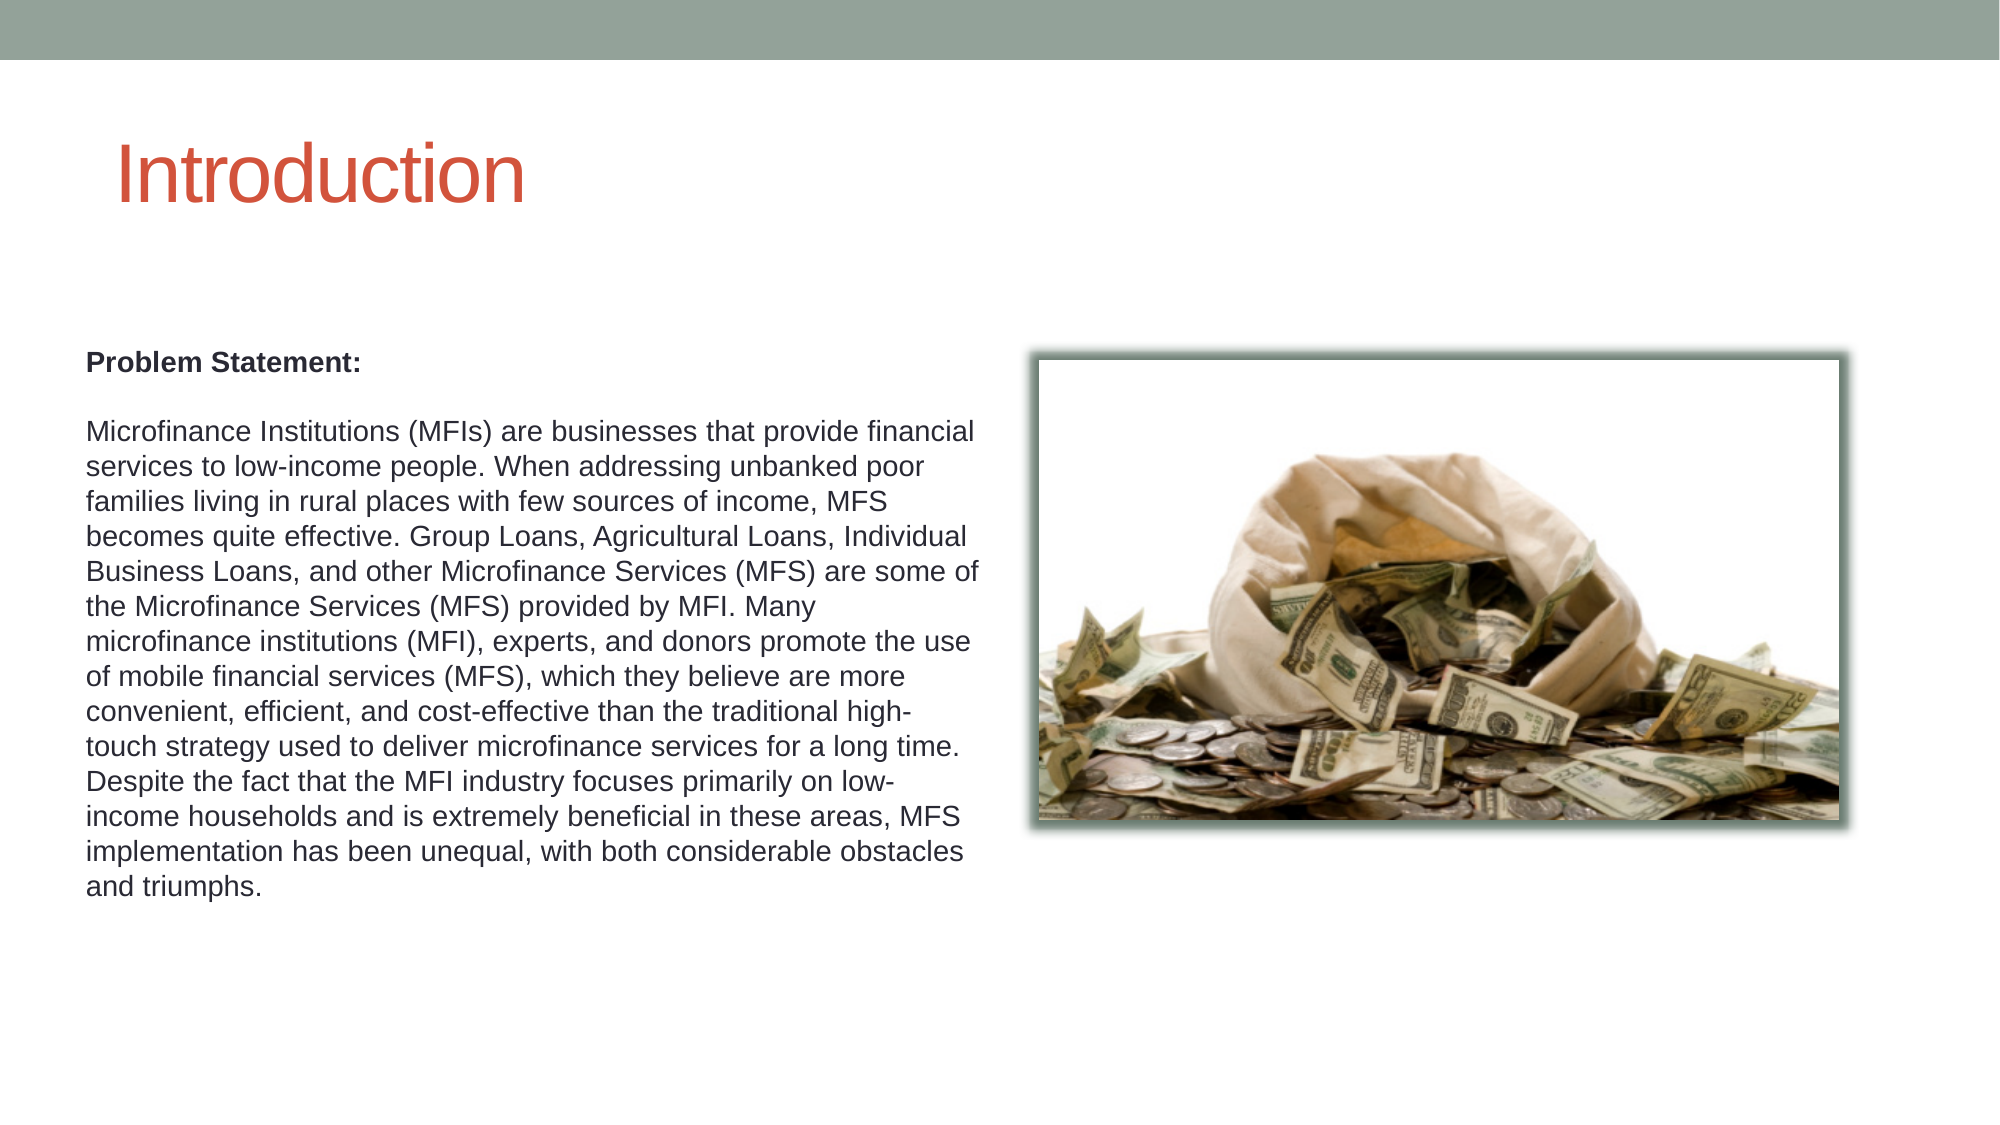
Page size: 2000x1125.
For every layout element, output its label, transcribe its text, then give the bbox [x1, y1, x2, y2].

title Introduction [99, 87, 1900, 250]
picture [1038, 360, 1839, 821]
text_box Problem Statement: Microfinance Institutions (MFIs) are businesses that provide financial services to low-income people. When addressing unbanked poor families living in rural places with few sources of income, MFS becomes quite effective. Group Loans, Agricultural Loans, Individual Business Loans, and other Microfinance Services (MFS) are some of the Microfinance Services (MFS) provided by MFI. Many microfinance institutions (MFI), experts, and donors promote the use of mobile financial services (MFS), which they believe are more convenient, efficient, and cost-effective than the traditional high-touch strategy used to deliver microfinance services for a long time. Despite the fact that the MFI industry focuses primarily on low-income households and is extremely beneficial in these areas, MFS implementation has been unequal, with both considerable obstacles and triumphs. [70, 335, 996, 910]
